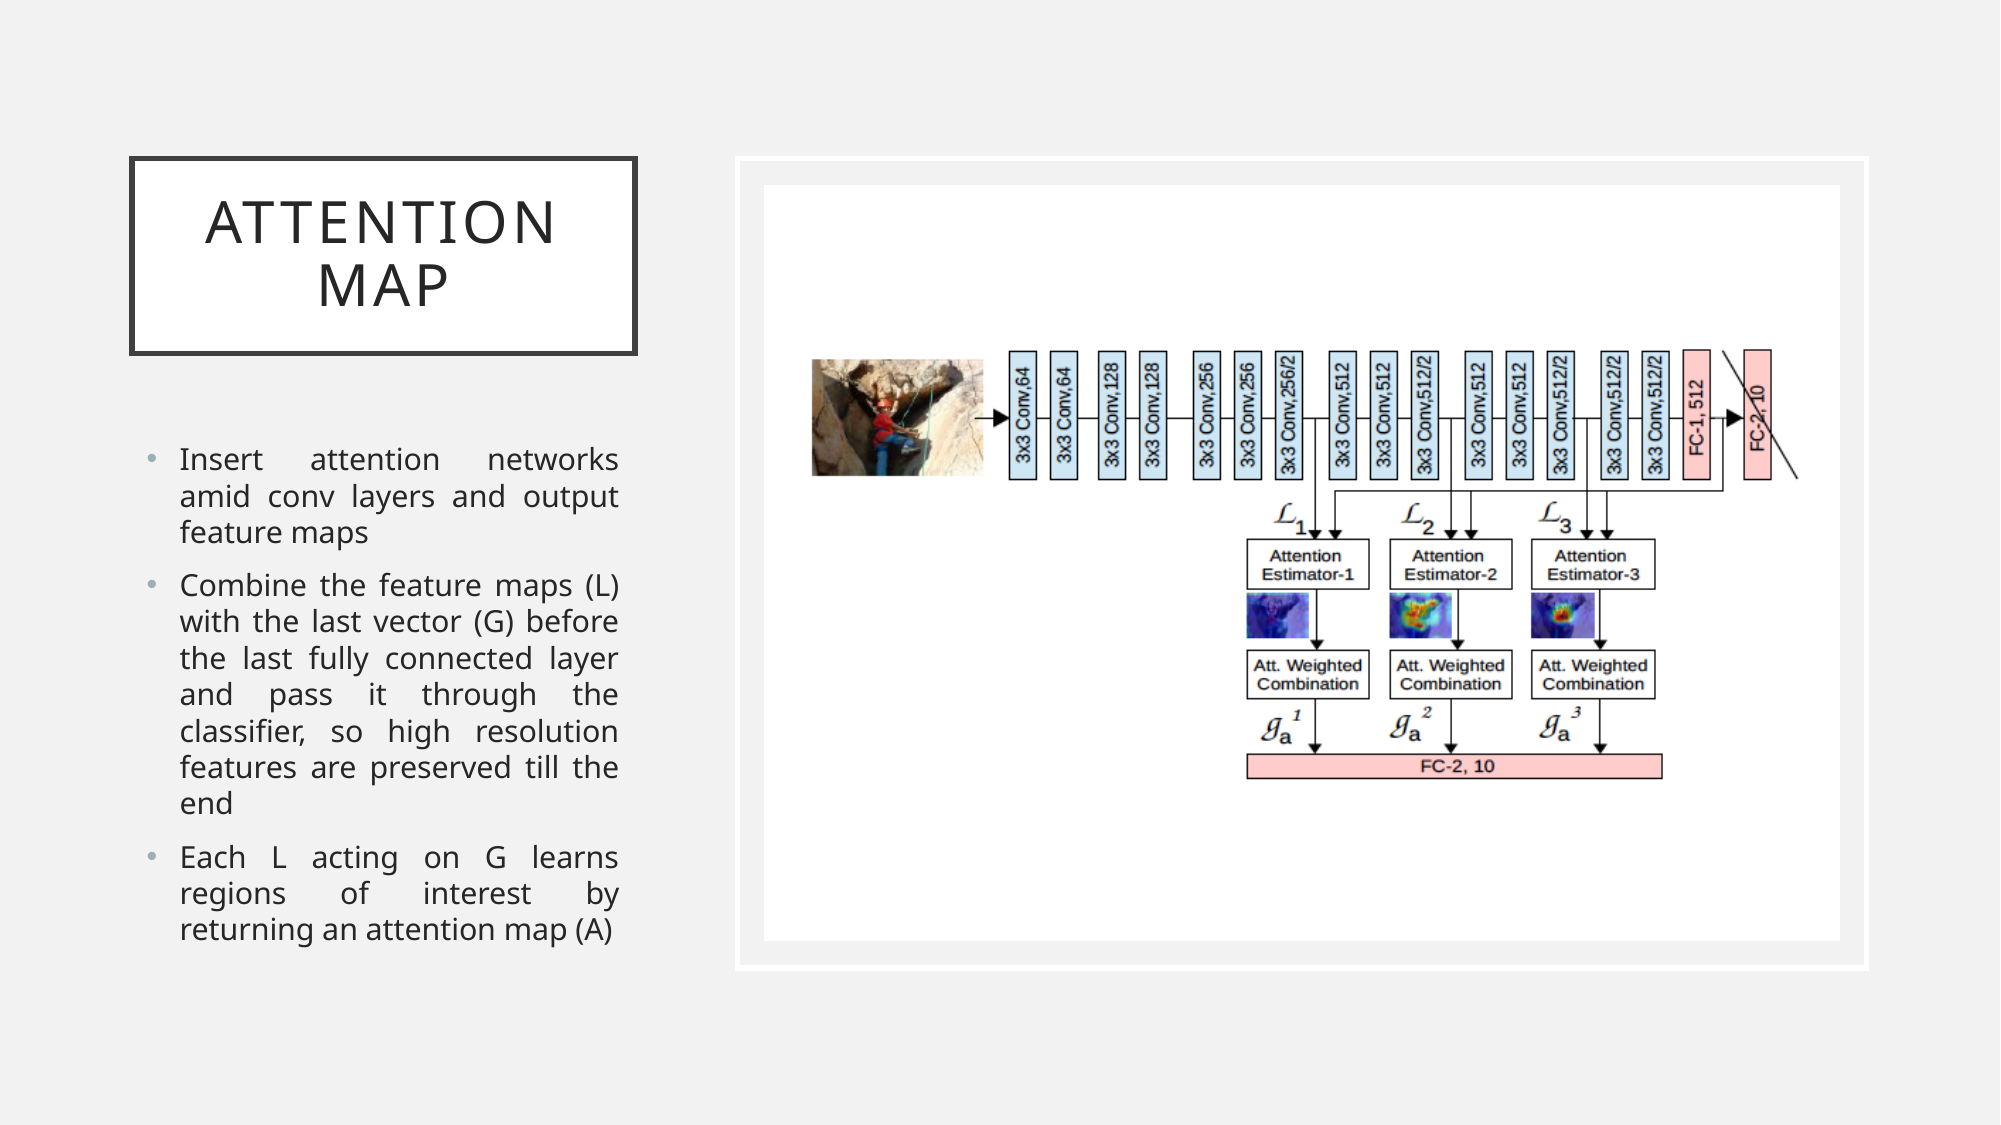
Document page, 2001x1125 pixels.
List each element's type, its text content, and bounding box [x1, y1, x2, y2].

text_box [763, 184, 1841, 942]
list Insert attention networks amid conv layers and output feature maps Combine the feature maps (L) with the last vector (G) before the last fully connected layer and pass it through the classifier, so high resolution features are preserved till the end Each L acting on G learns regions of interest by returning an attention map (A) [131, 432, 635, 968]
title Attention map [129, 156, 638, 356]
picture [791, 331, 1813, 795]
text_box [736, 157, 1868, 969]
